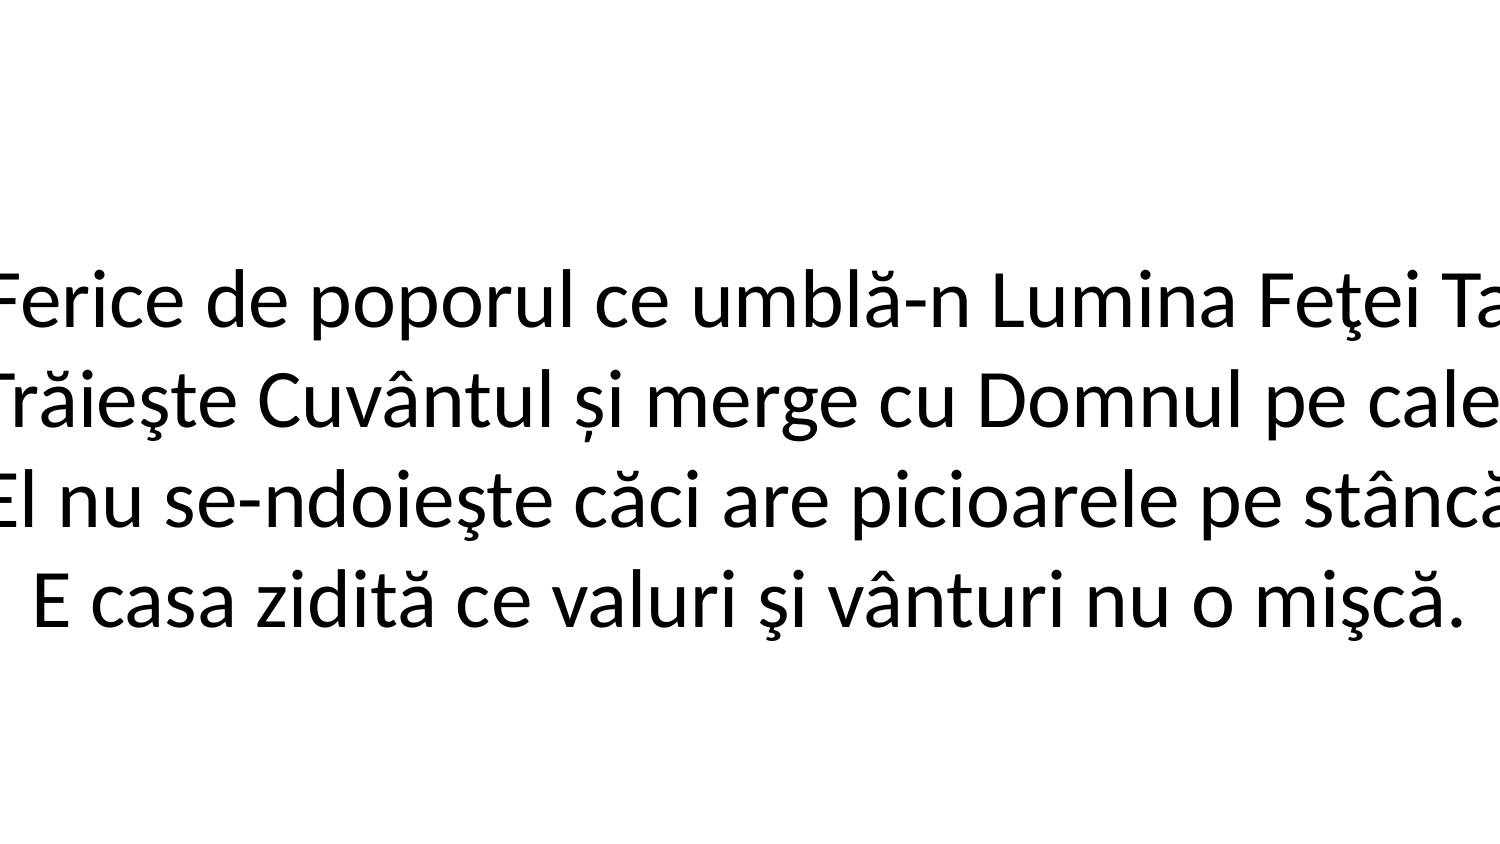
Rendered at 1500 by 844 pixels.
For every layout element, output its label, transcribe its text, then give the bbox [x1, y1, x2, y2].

text_box 1. Ferice de poporul ce umblă-n Lumina Feţei Tale, Trăieşte Cuvântul și merge cu Domnul pe cale. El nu se-ndoieşte căci are picioarele pe stâncă E casa zidită ce valuri şi vânturi nu o mişcă. [0, 192, 1500, 652]
